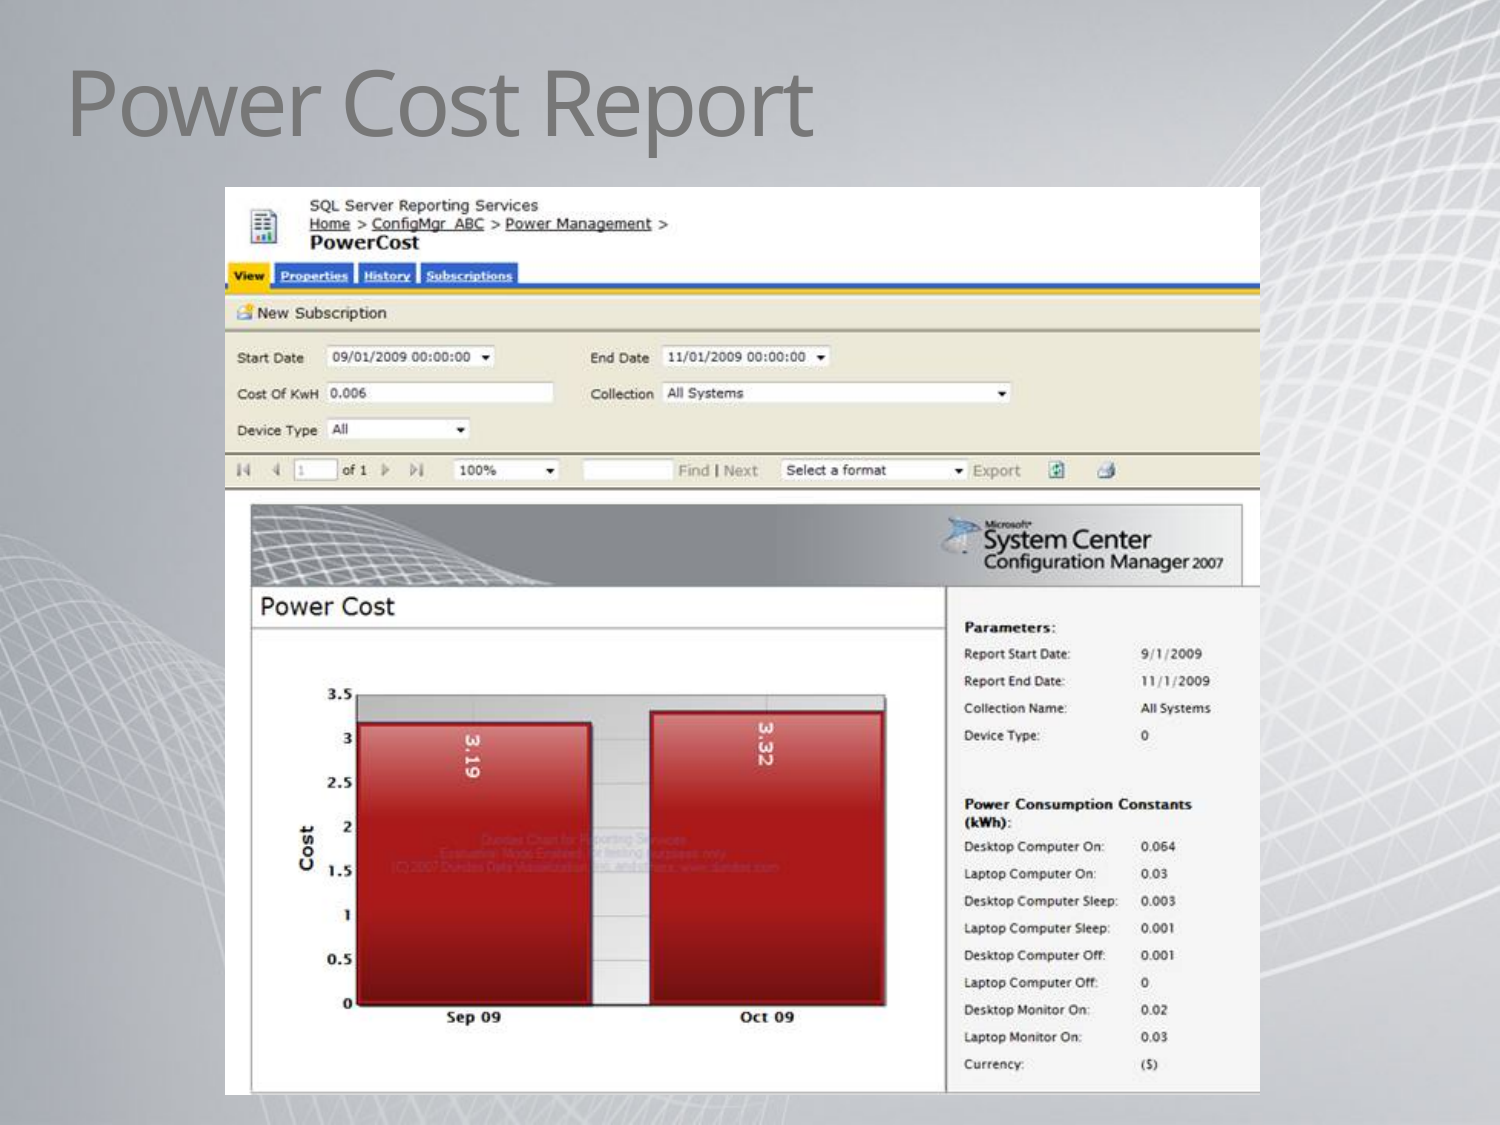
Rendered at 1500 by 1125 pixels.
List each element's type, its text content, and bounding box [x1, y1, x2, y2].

text_box Power Cost Report [50, 50, 1425, 123]
picture [0, 0, 1500, 1125]
